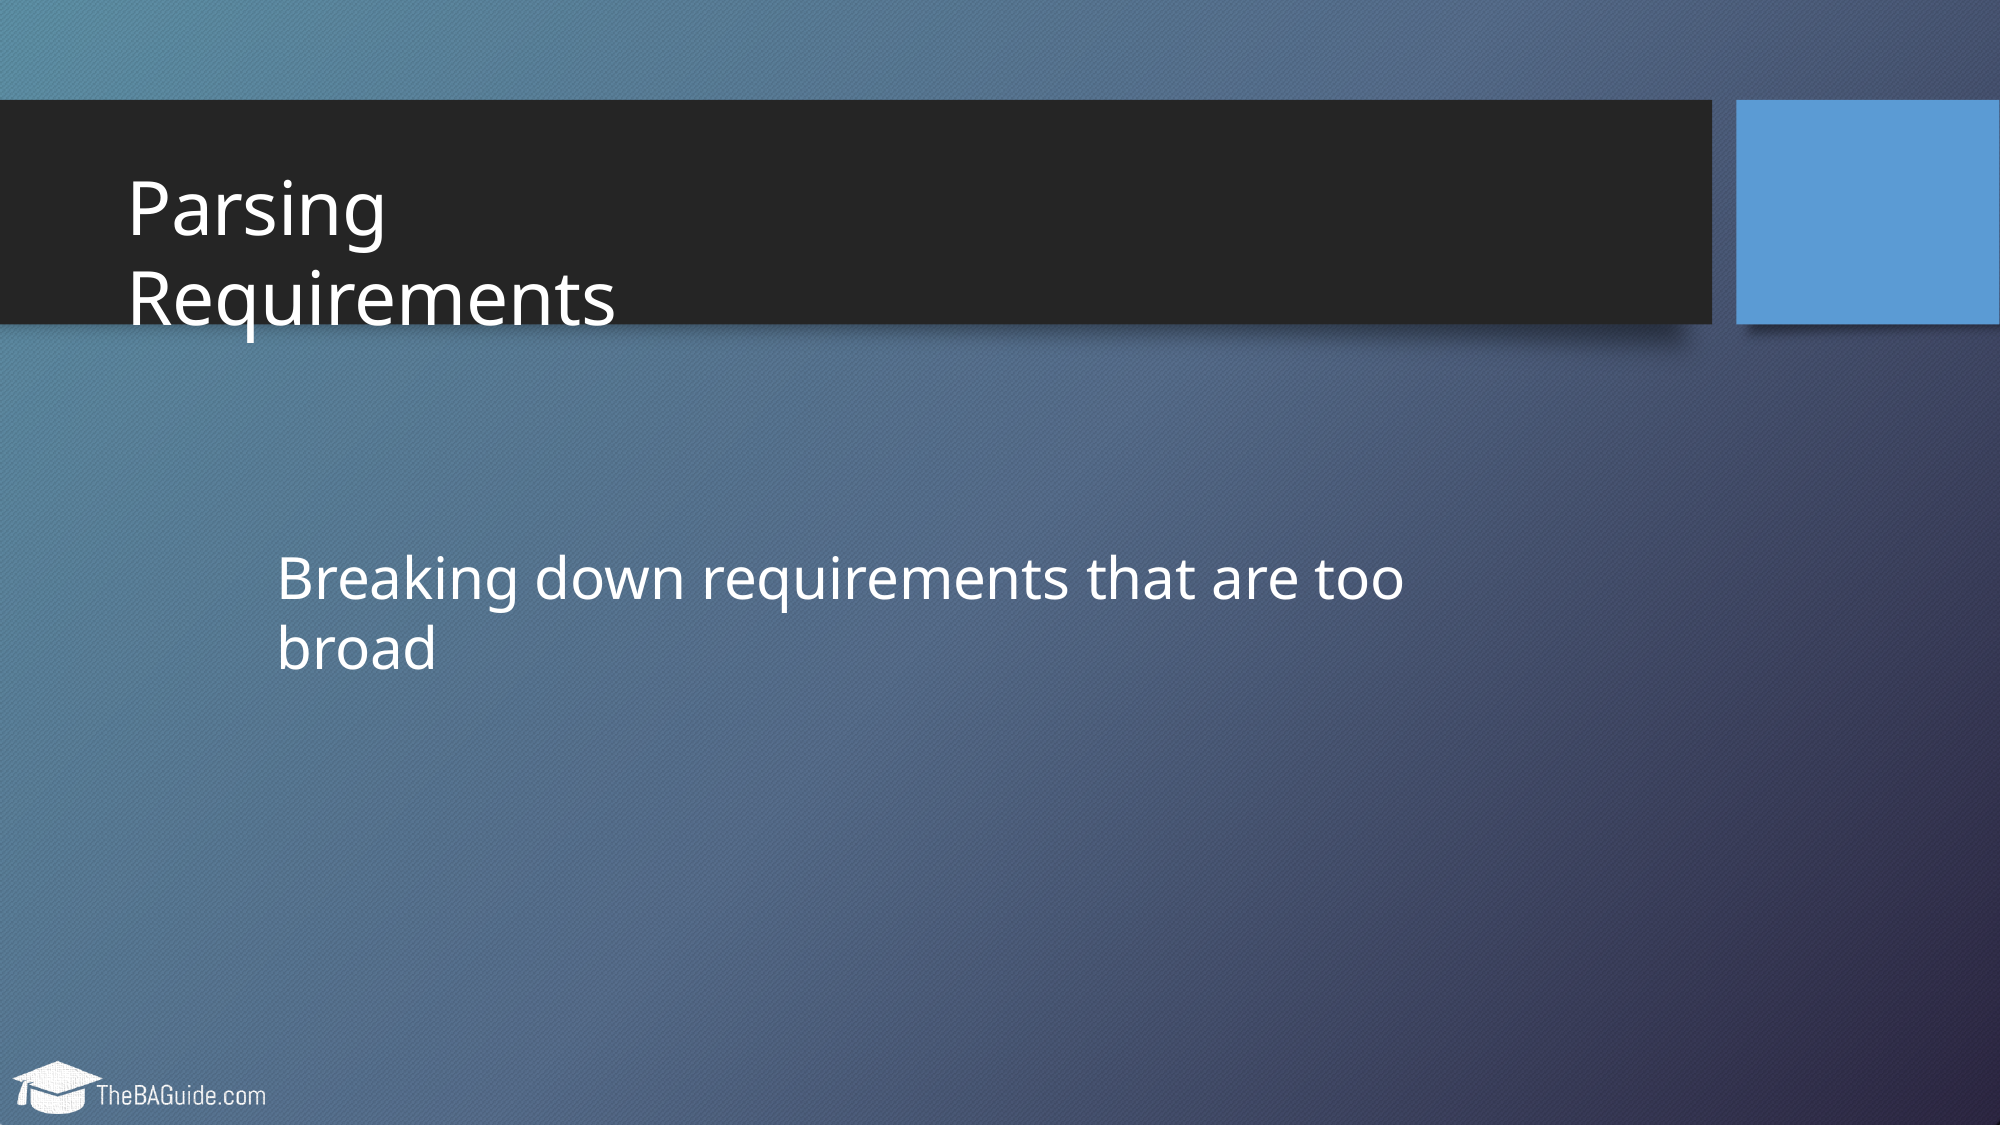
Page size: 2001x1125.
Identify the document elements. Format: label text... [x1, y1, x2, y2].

picture [0, 0, 2000, 1125]
text_box Breaking down requirements that are too broad [274, 538, 1526, 681]
text_box Parsing Requirements [124, 158, 849, 341]
